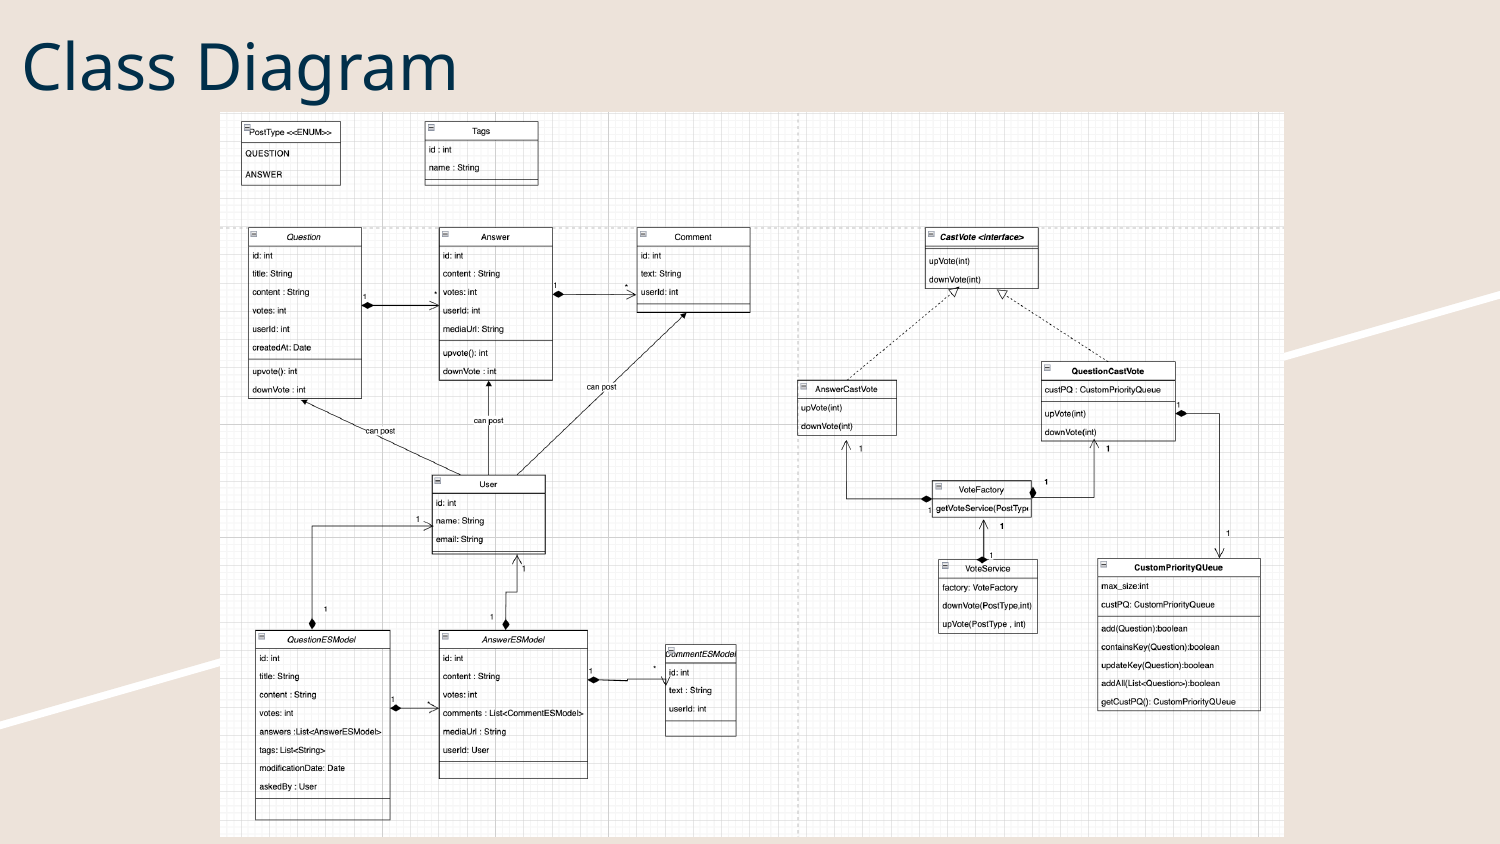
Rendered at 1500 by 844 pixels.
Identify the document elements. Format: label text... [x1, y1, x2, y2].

title Class Diagram [6, 10, 1222, 120]
picture [220, 112, 1284, 837]
